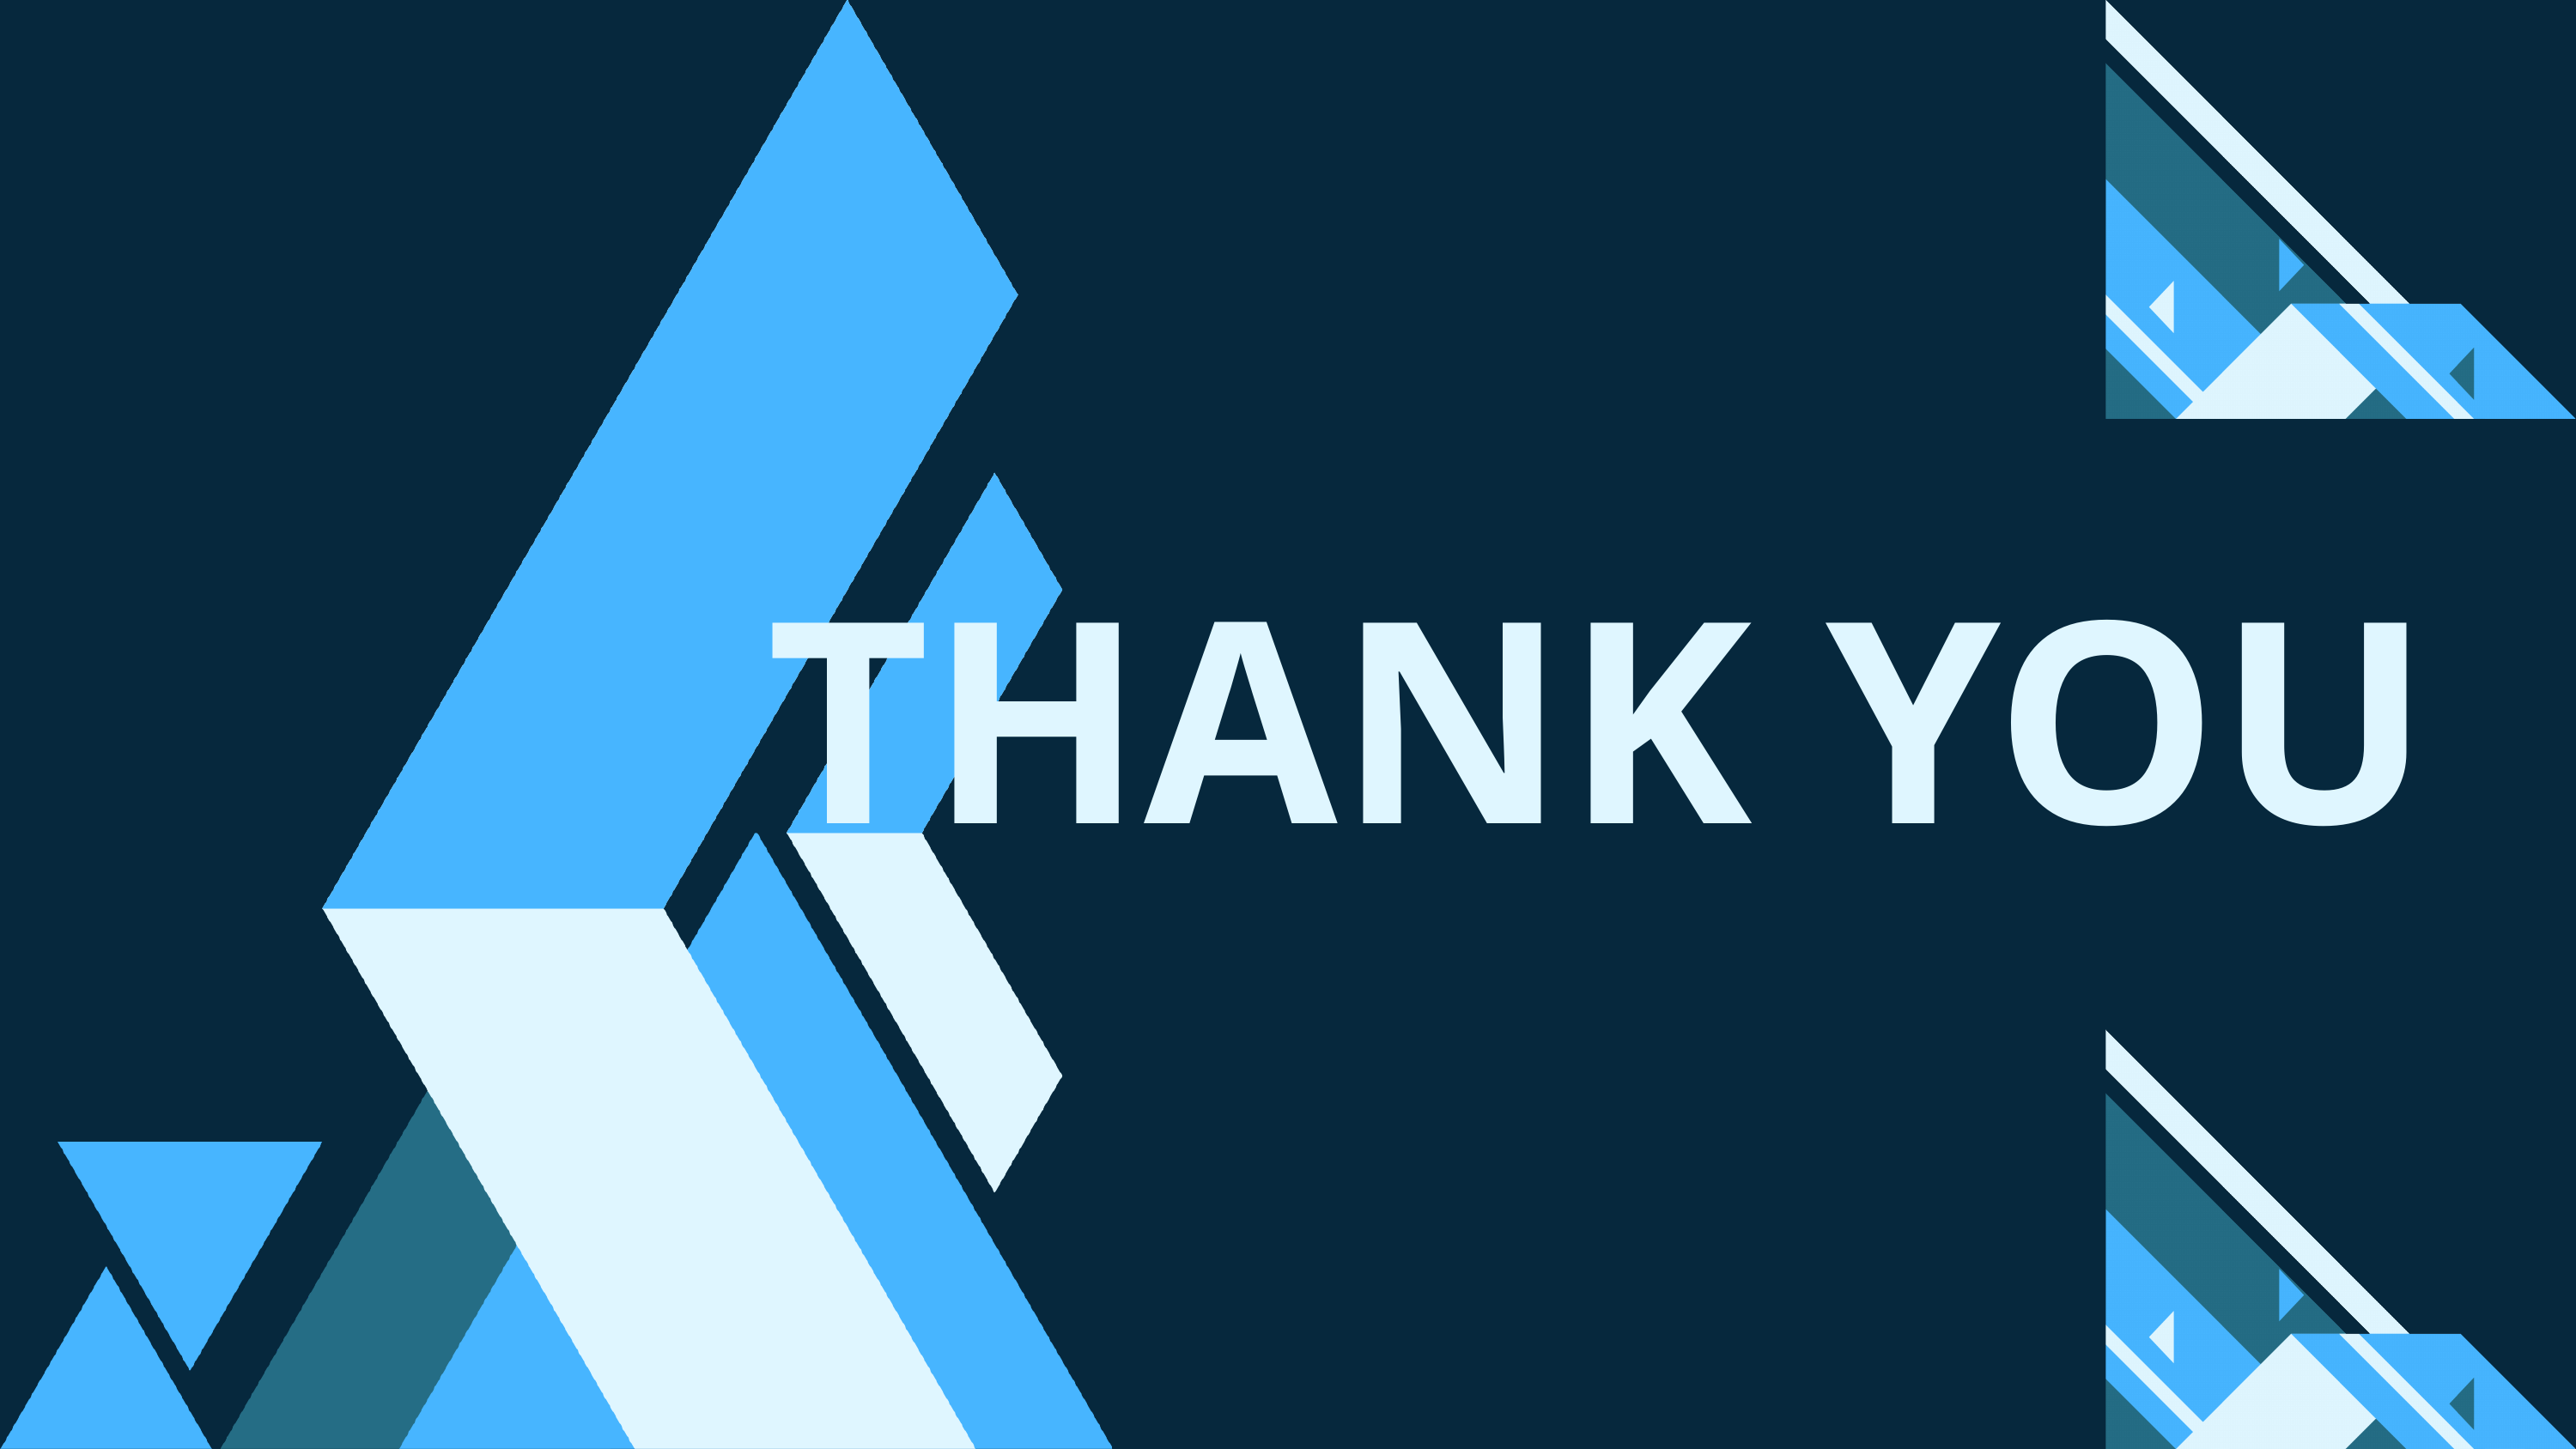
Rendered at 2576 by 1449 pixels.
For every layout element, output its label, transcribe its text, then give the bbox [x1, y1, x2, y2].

text_box THANK YOU [623, 593, 2432, 881]
text_box [2105, 1029, 2576, 1449]
text_box [0, 0, 1113, 1449]
text_box [2105, 0, 2576, 419]
